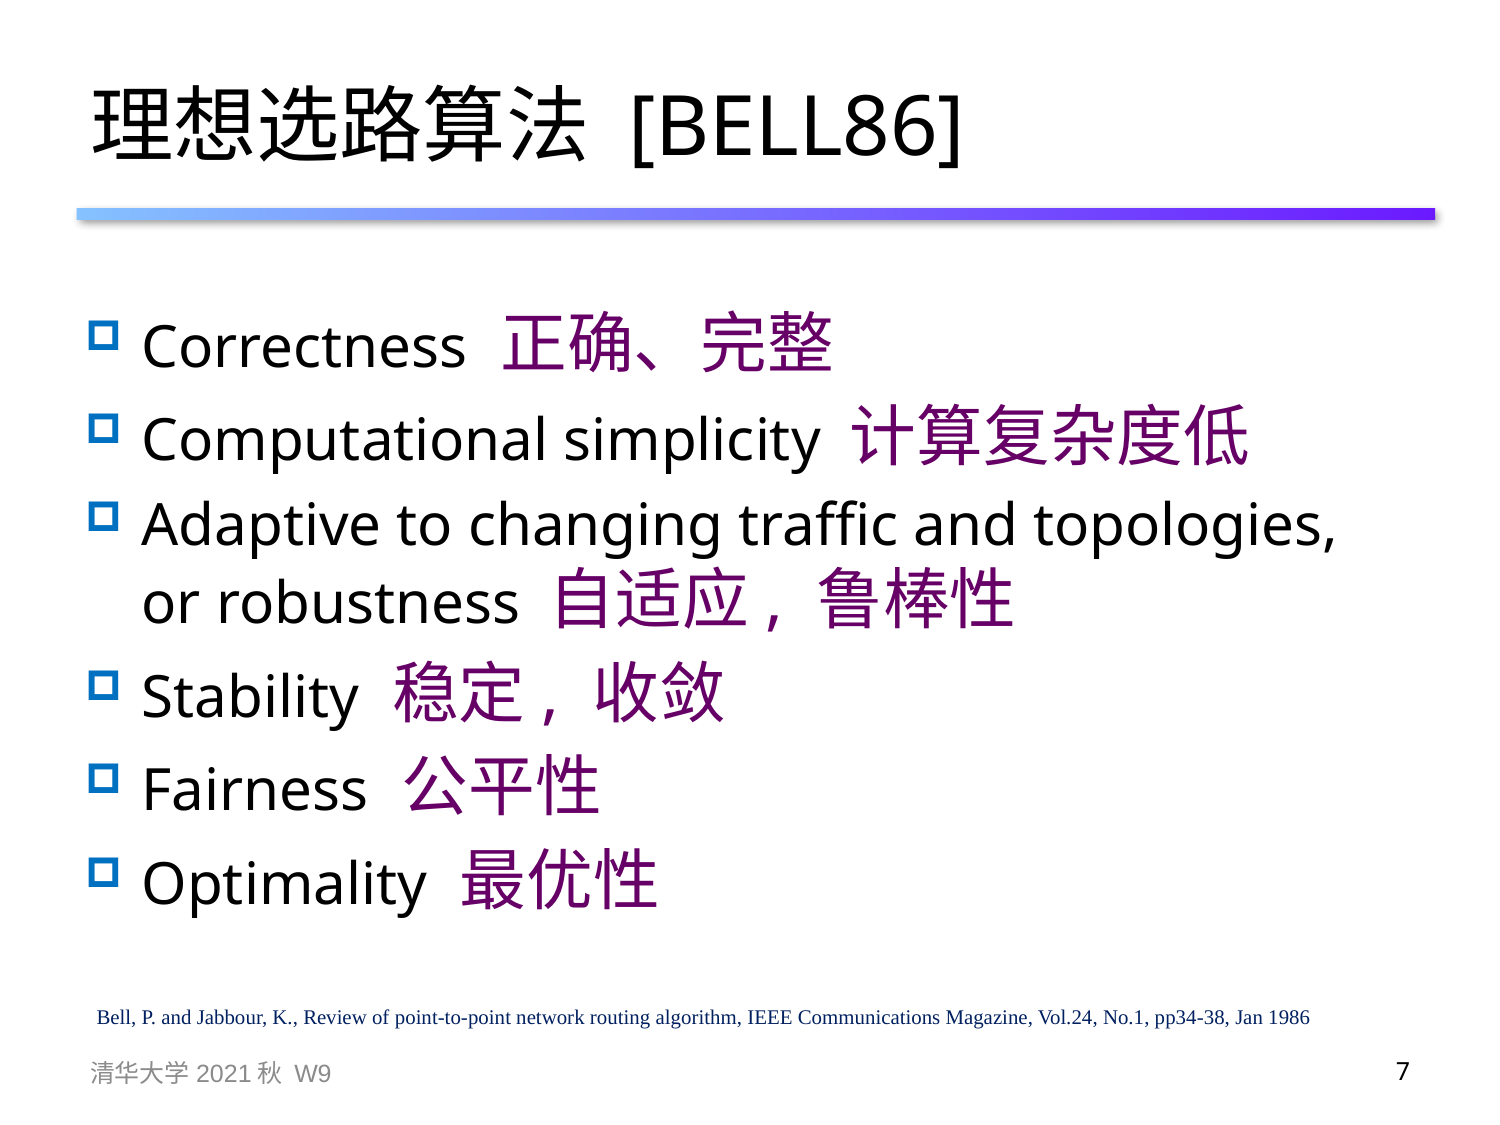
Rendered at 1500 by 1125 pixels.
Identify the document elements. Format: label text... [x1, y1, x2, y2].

slide_number 7 [1074, 1042, 1425, 1103]
list Correctness 正确、完整 Computational simplicity 计算复杂度低 Adaptive to changing traffic and topologies, or robustness 自适应, 鲁棒性 Stability 稳定, 收敛 Fairness 公平性 Optimality 最优性 [70, 292, 1421, 931]
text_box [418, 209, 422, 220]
text_box Bell, P. and Jabbour, K., Review of point-to-point network routing algorithm, IEEE Communications Magazine, Vol.24, No.1, pp34-38, Jan 1986 [81, 996, 1430, 1036]
slide_number 清华大学2021秋 W9 [75, 1042, 425, 1103]
title 理想选路算法 [BELL86] [75, 37, 1425, 209]
text_box [243, 209, 247, 220]
